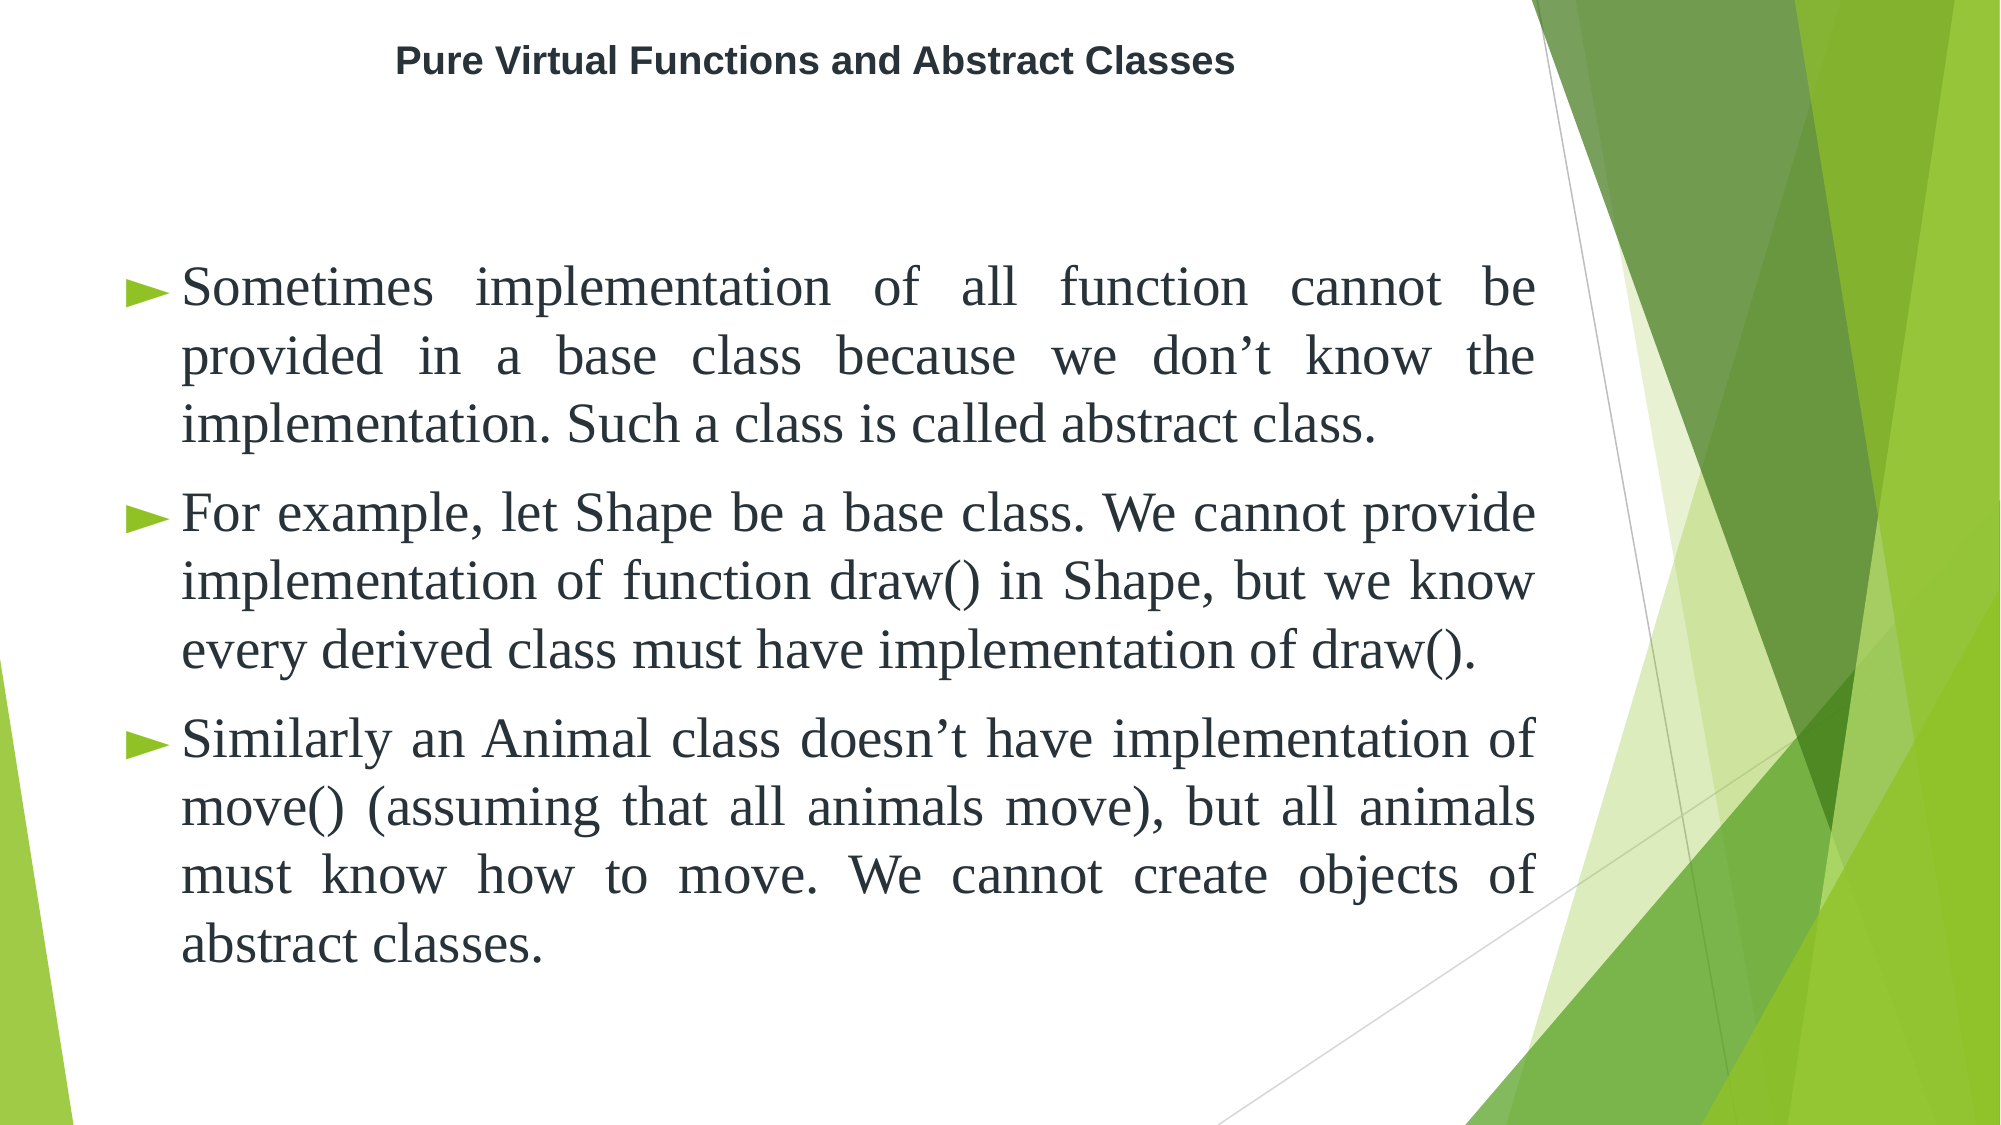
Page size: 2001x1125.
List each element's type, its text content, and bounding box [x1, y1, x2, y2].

list Sometimes implementation of all function cannot be provided in a base class because we don’t know the implementation. Such a class is called abstract class. For example, let Shape be a base class. We cannot provide implementation of function draw() in Shape, but we know every derived class must have implementation of draw(). Similarly an Animal class doesn’t have implementation of move() (assuming that all animals move), but all animals must know how to move. We cannot create objects of abstract classes. [111, 241, 1552, 1047]
title Pure Virtual Functions and Abstract Classes [111, 26, 1522, 134]
